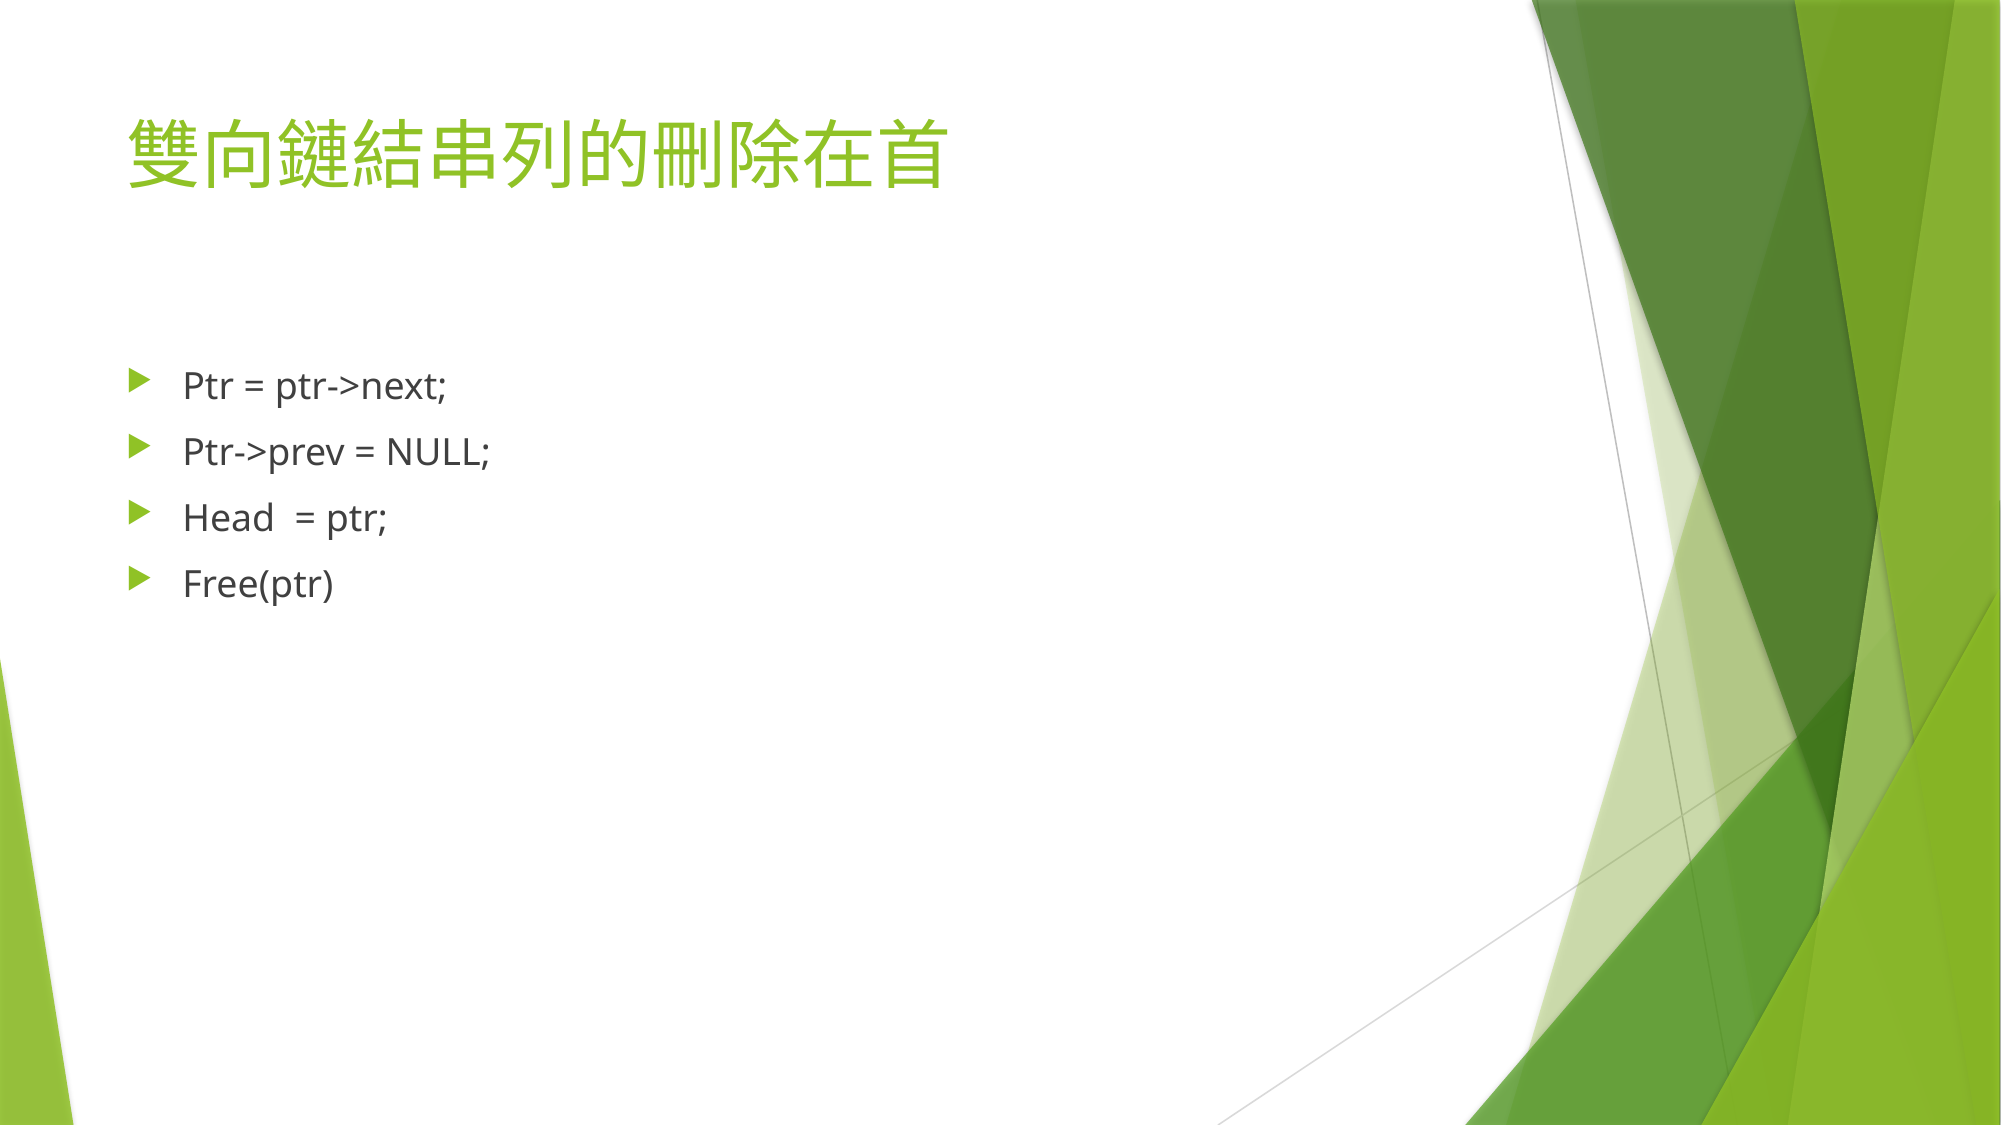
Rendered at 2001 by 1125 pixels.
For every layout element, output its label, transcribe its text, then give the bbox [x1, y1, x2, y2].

list Ptr = ptr->next; Ptr->prev = NULL; Head = ptr; Free(ptr) [111, 354, 1522, 992]
title 雙向鏈結串列的刪除在首 [111, 99, 1522, 317]
